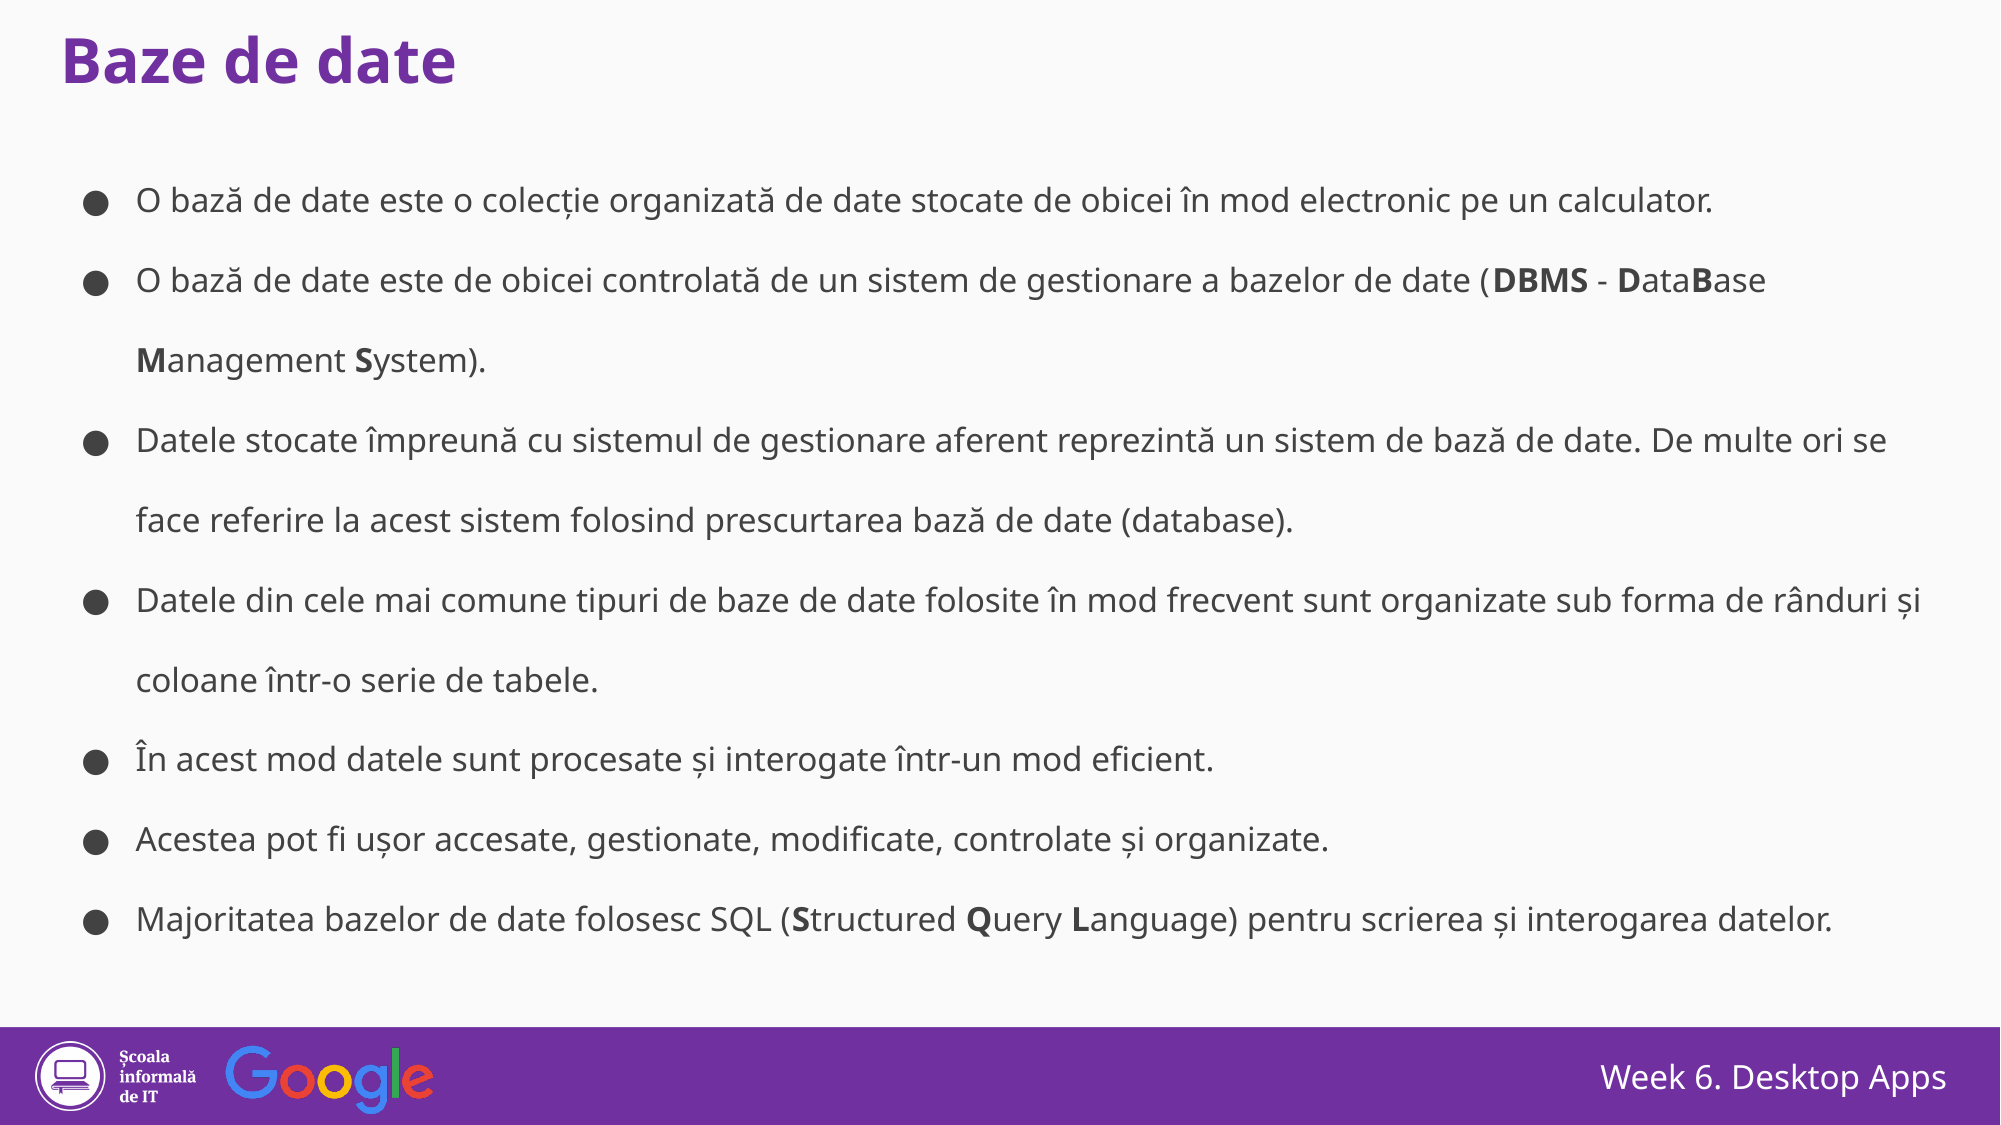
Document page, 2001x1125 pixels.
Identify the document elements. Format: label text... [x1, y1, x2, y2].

list O bază de date este o colecție organizată de date stocate de obicei în mod electronic pe un calculator. O bază de date este de obicei controlată de un sistem de gestionare a bazelor de date (DBMS - DataBase Management System). Datele stocate împreună cu sistemul de gestionare aferent reprezintă un sistem de bază de date. De multe ori se face referire la acest sistem folosind prescurtarea bază de date (database). Datele din cele mai comune tipuri de baze de date folosite în mod frecvent sunt organizate sub forma de rânduri și coloane într-o serie de tabele. În acest mod datele sunt procesate și interogate într-un mod eficient. Acestea pot fi ușor accesate, gestionate, modificate, controlate și organizate. Majoritatea bazelor de date folosesc SQL (Structured Query Language) pentru scrierea și interogarea datelor. [45, 132, 1963, 1029]
picture [35, 1041, 196, 1111]
picture [224, 1045, 435, 1117]
title Baze de date [45, 0, 1963, 118]
text_box Week 6. Desktop Apps [261, 1026, 1963, 1125]
